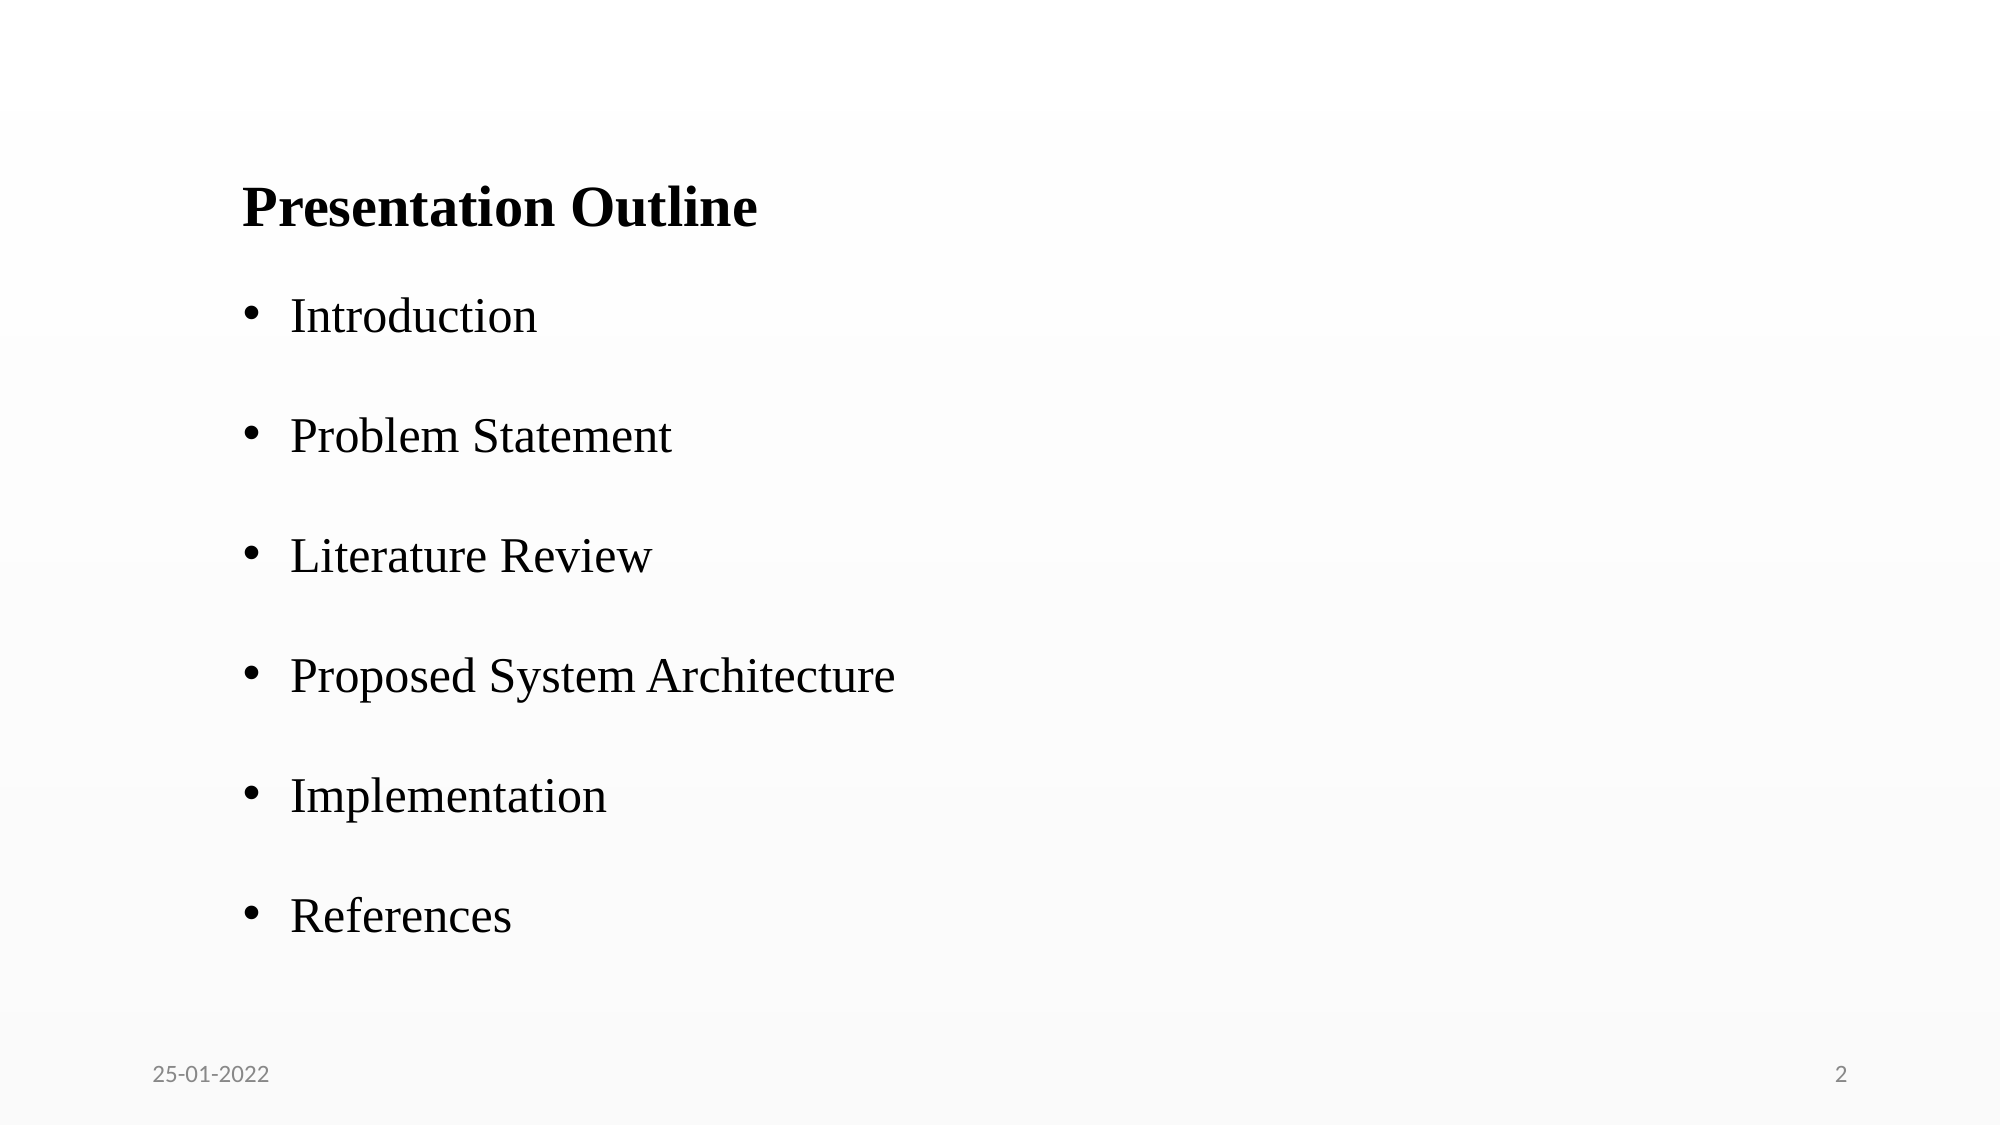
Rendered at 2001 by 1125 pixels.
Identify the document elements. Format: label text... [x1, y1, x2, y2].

slide_number 2 [1412, 1042, 1863, 1103]
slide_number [137, 1042, 588, 1103]
text_box Presentation Outline Introduction Problem Statement Literature Review Proposed System Architecture Implementation References [228, 160, 1674, 951]
